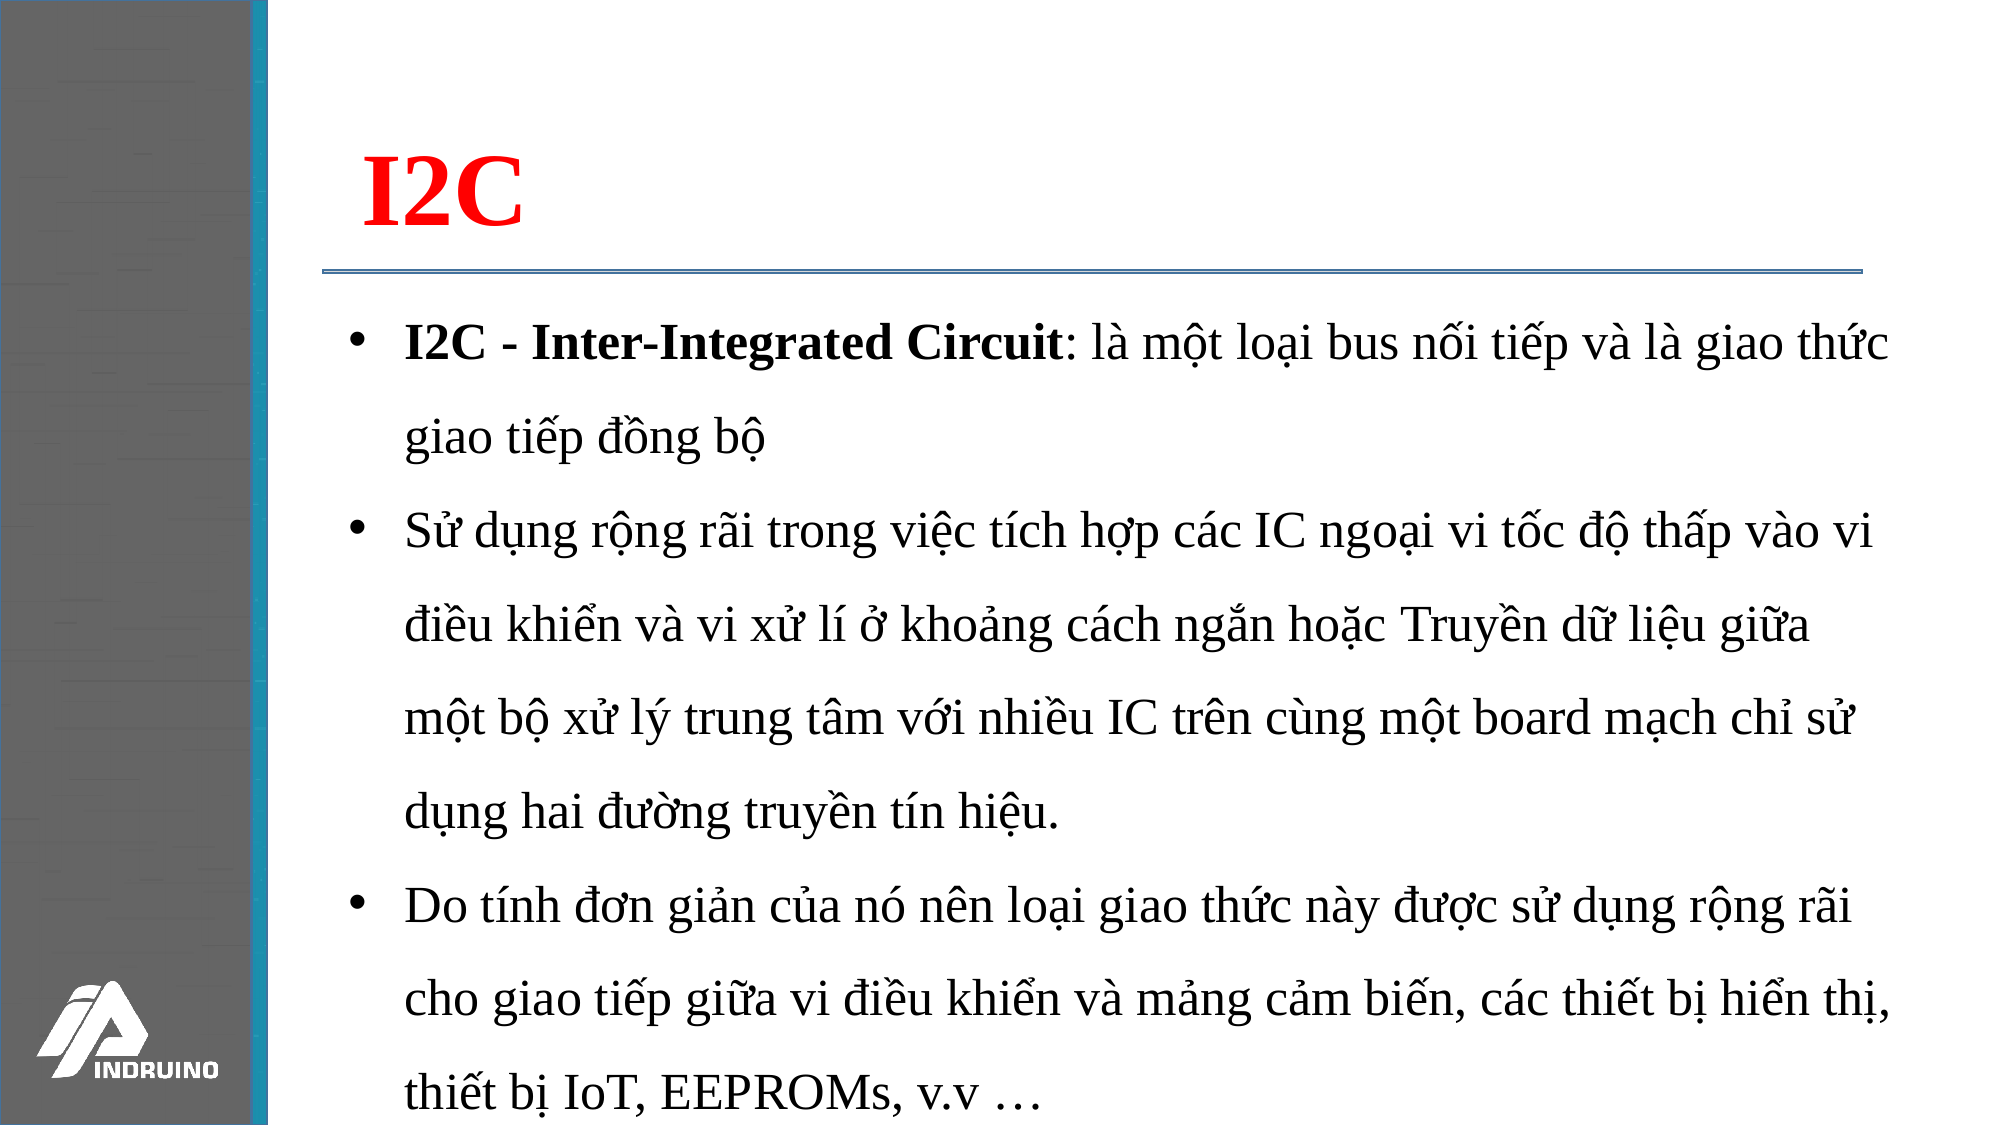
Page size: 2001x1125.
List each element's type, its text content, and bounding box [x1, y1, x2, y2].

picture [1, 1, 250, 1124]
text_box I2C [346, 113, 1906, 254]
picture [253, 1, 266, 1124]
text_box I2C - Inter-Integrated Circuit: là một loại bus nối tiếp và là giao thức giao tiếp đồng bộ Sử dụng rộng rãi trong việc tích hợp các IC ngoại vi tốc độ thấp vào vi điều khiển và vi xử lí ở khoảng cách ngắn hoặc Truyền dữ liệu giữa một bộ xử lý trung tâm với nhiều IC trên cùng một board mạch chỉ sử dụng hai đường truyền tín hiệu. Do tính đơn giản của nó nên loại giao thức này được sử dụng rộng rãi cho giao tiếp giữa vi điều khiển và mảng cảm biến, các thiết bị hiển thị, thiết bị IoT, EEPROMs, v.v … [333, 269, 1919, 1125]
